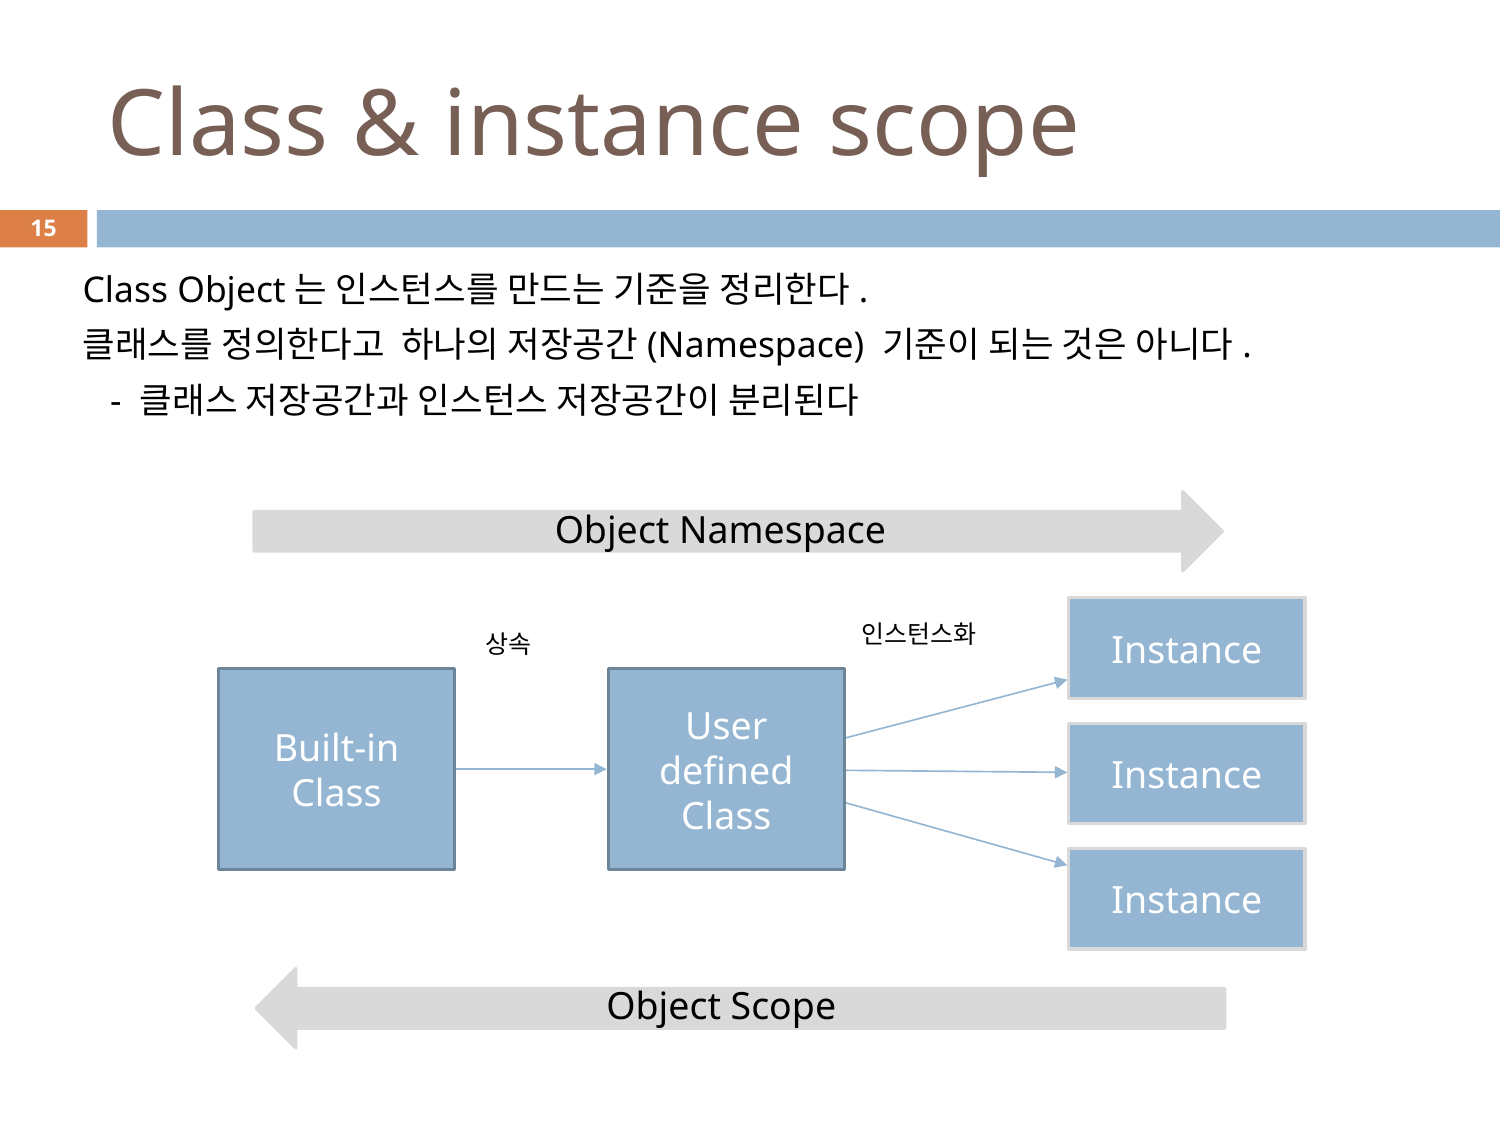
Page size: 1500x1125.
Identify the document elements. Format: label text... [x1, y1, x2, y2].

title Class & instance scope [99, 36, 1439, 201]
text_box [1068, 597, 1306, 699]
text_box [1068, 723, 1306, 824]
text_box 상속 [478, 621, 609, 667]
text_box [987, 491, 1223, 572]
text_box Object Namespace [454, 498, 987, 559]
text_box Object Scope [561, 974, 892, 1035]
text_box [256, 968, 561, 1049]
text_box [892, 988, 1225, 1029]
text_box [218, 668, 455, 870]
slide_number 15 [21, 205, 66, 252]
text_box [1068, 848, 1306, 950]
text_box [460, 762, 602, 776]
text_box [850, 766, 1062, 779]
list Class Object는 인스턴스를 만드는 기준을 정리한다. 클래스를 정의한다고 하나의 저장공간(Namespace) 기준이 되는 것은 아니다. - 클래스 저장공간과 인스턴스 저장공간이 분리된다 [74, 261, 1426, 469]
text_box [253, 511, 454, 552]
text_box [850, 676, 1062, 737]
text_box 인스턴스화 [854, 611, 1034, 657]
text_box [850, 803, 1062, 868]
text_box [607, 668, 845, 870]
